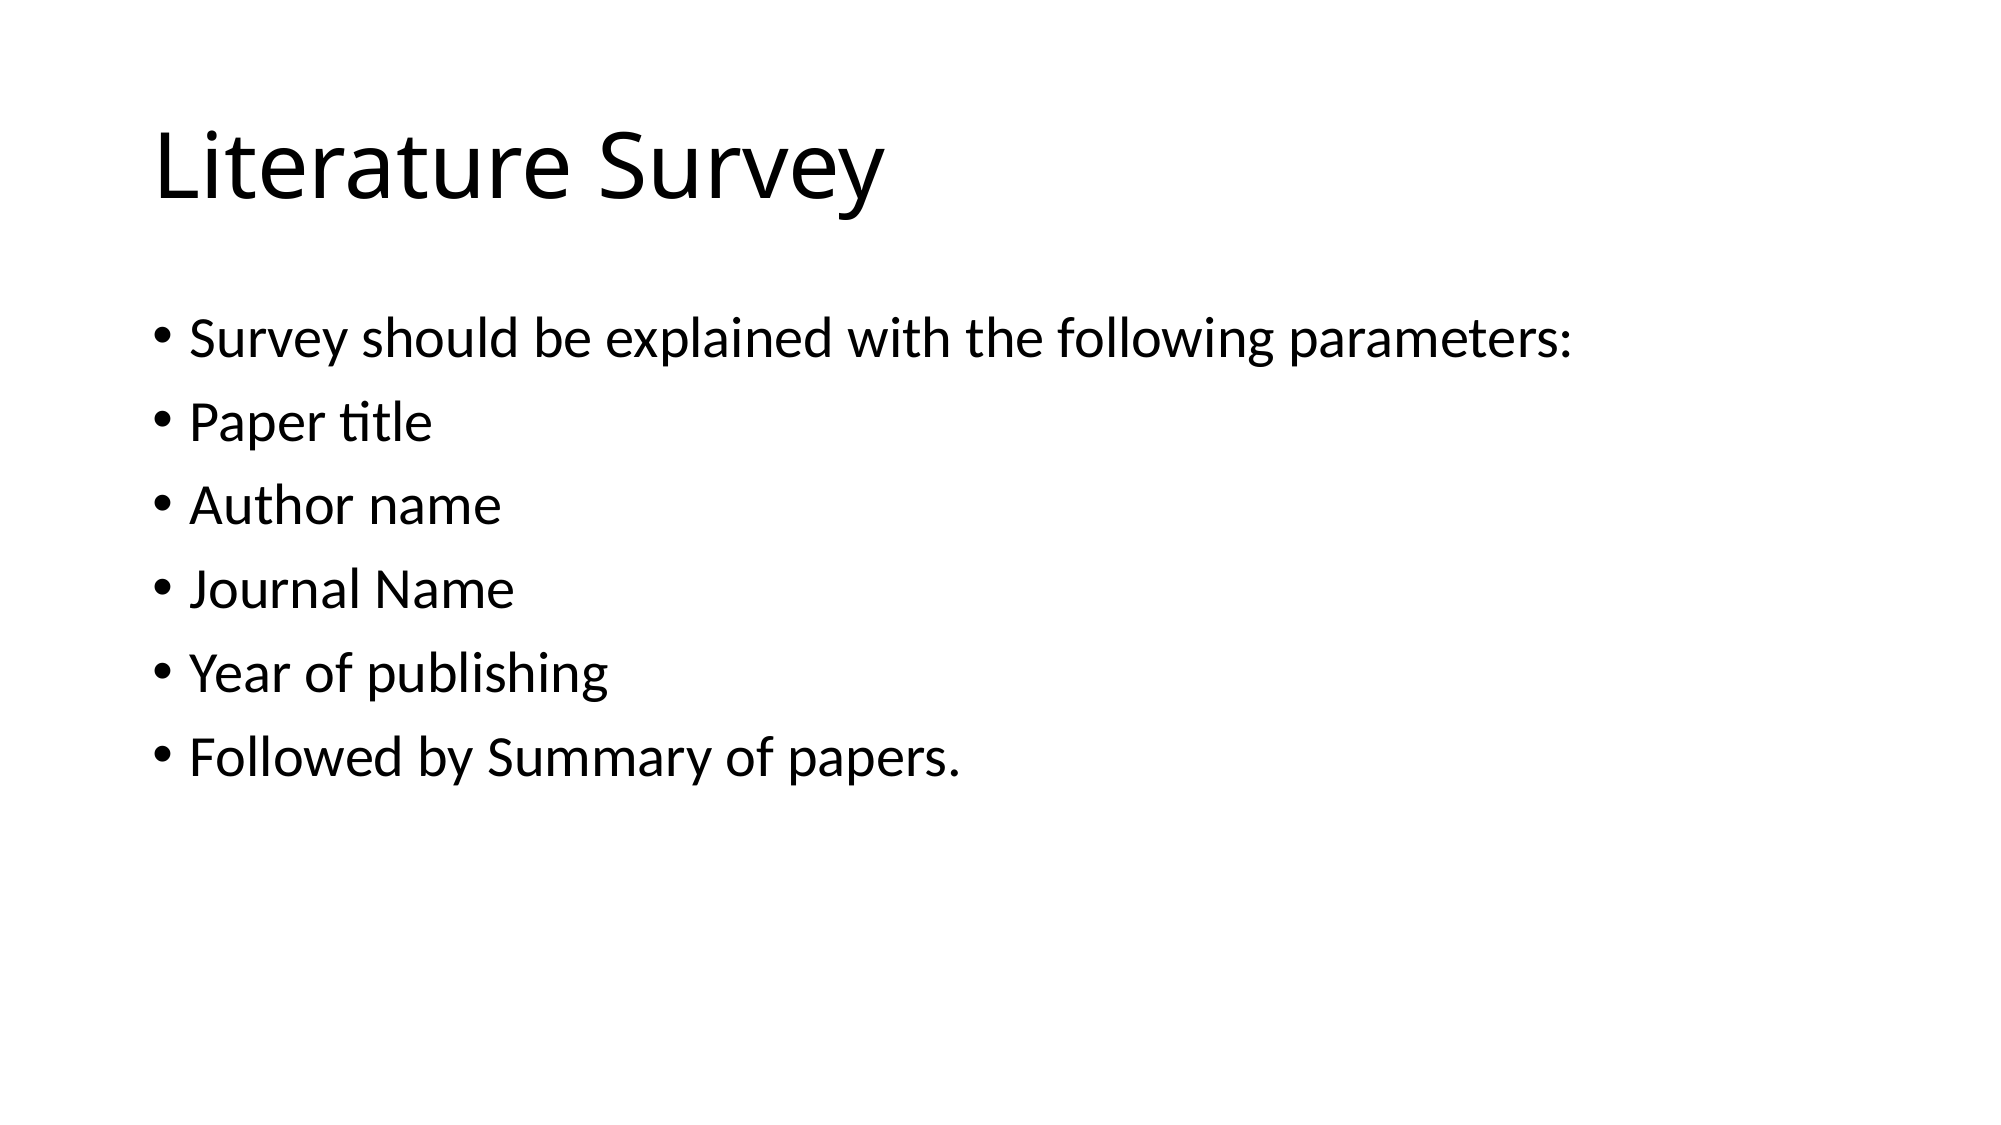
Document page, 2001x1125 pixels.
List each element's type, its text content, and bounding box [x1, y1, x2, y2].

title Literature Survey [137, 59, 1863, 278]
list Survey should be explained with the following parameters: Paper title Author name Journal Name Year of publishing Followed by Summary of papers. [137, 299, 1863, 1014]
